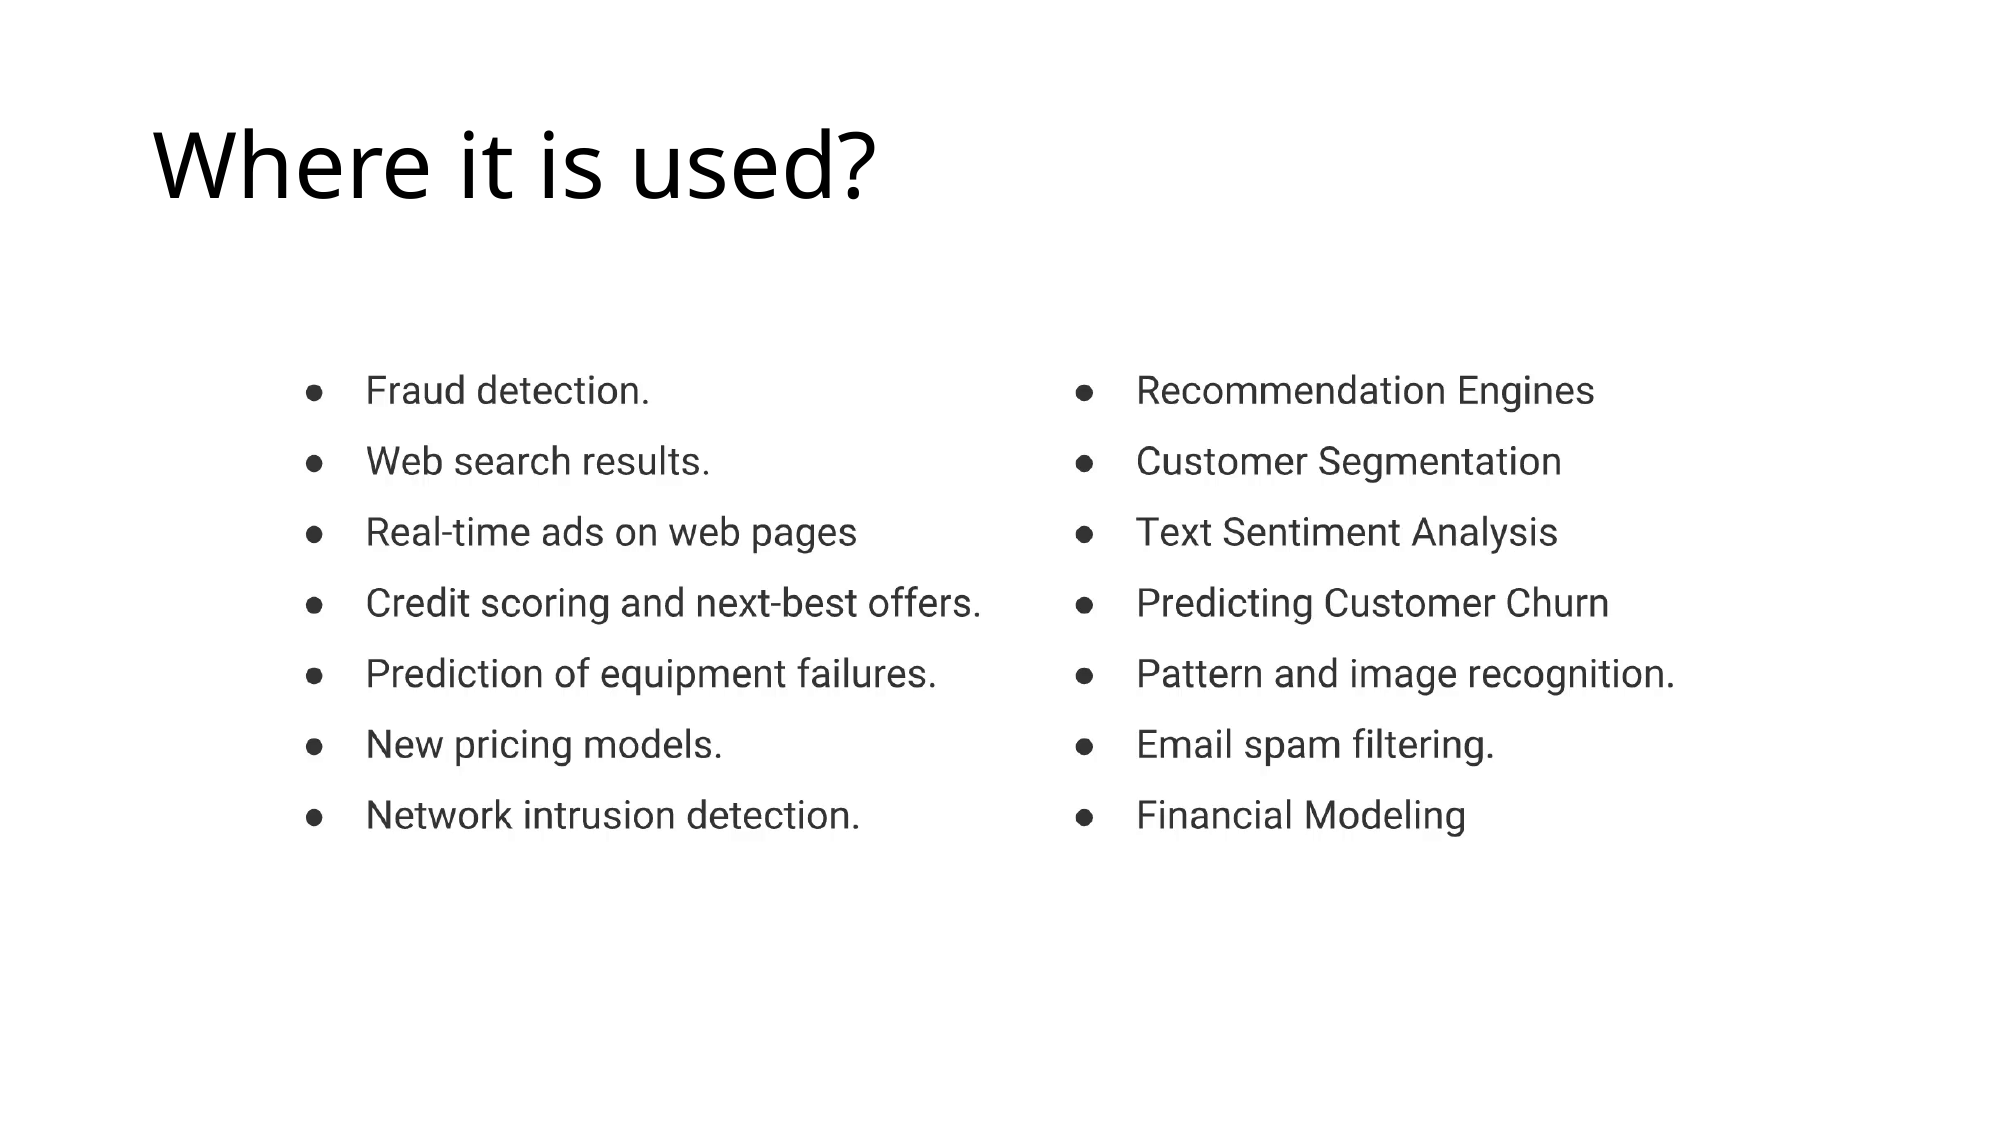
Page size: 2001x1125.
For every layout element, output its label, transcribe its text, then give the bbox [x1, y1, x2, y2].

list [182, 324, 1761, 907]
title Where it is used? [137, 59, 1863, 278]
